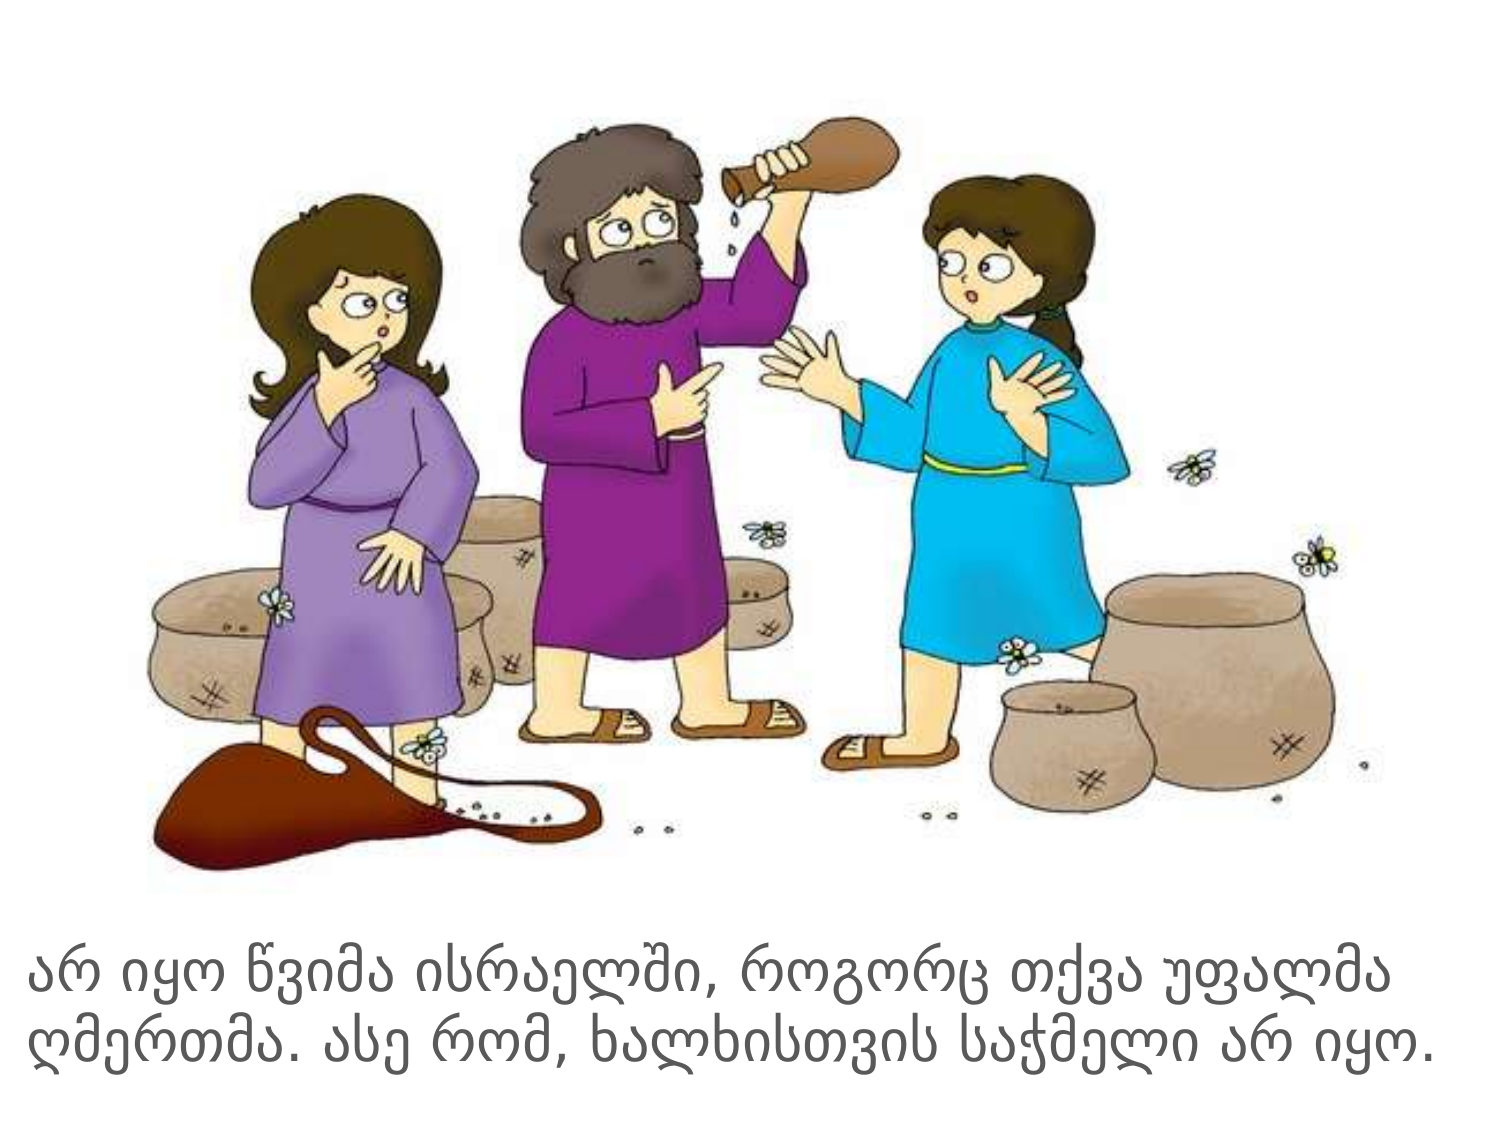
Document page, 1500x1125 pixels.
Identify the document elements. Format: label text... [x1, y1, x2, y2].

text_box არ იყო წვიმა ისრაელში, როგორც თქვა უფალმა ღმერთმა. ასე რომ, ხალხისთვის საჭმელი არ იყო. [11, 925, 1483, 1081]
picture [0, 6, 1500, 894]
